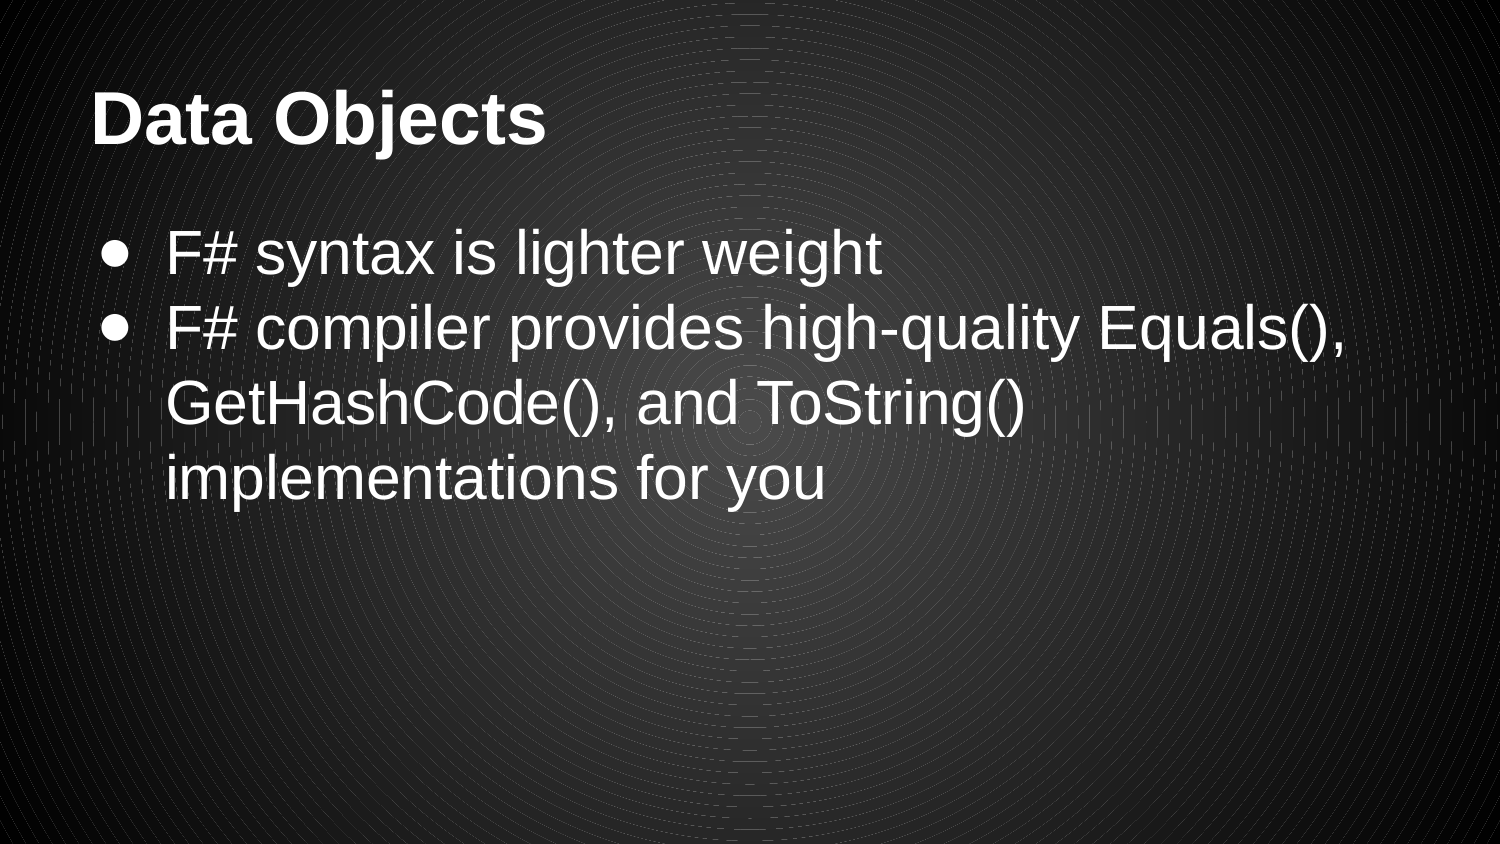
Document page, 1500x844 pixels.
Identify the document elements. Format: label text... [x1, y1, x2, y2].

title Data Objects [75, 33, 1425, 175]
list F# syntax is lighter weight F# compiler provides high-quality Equals(), GetHashCode(), and ToString() implementations for you [75, 196, 1425, 808]
